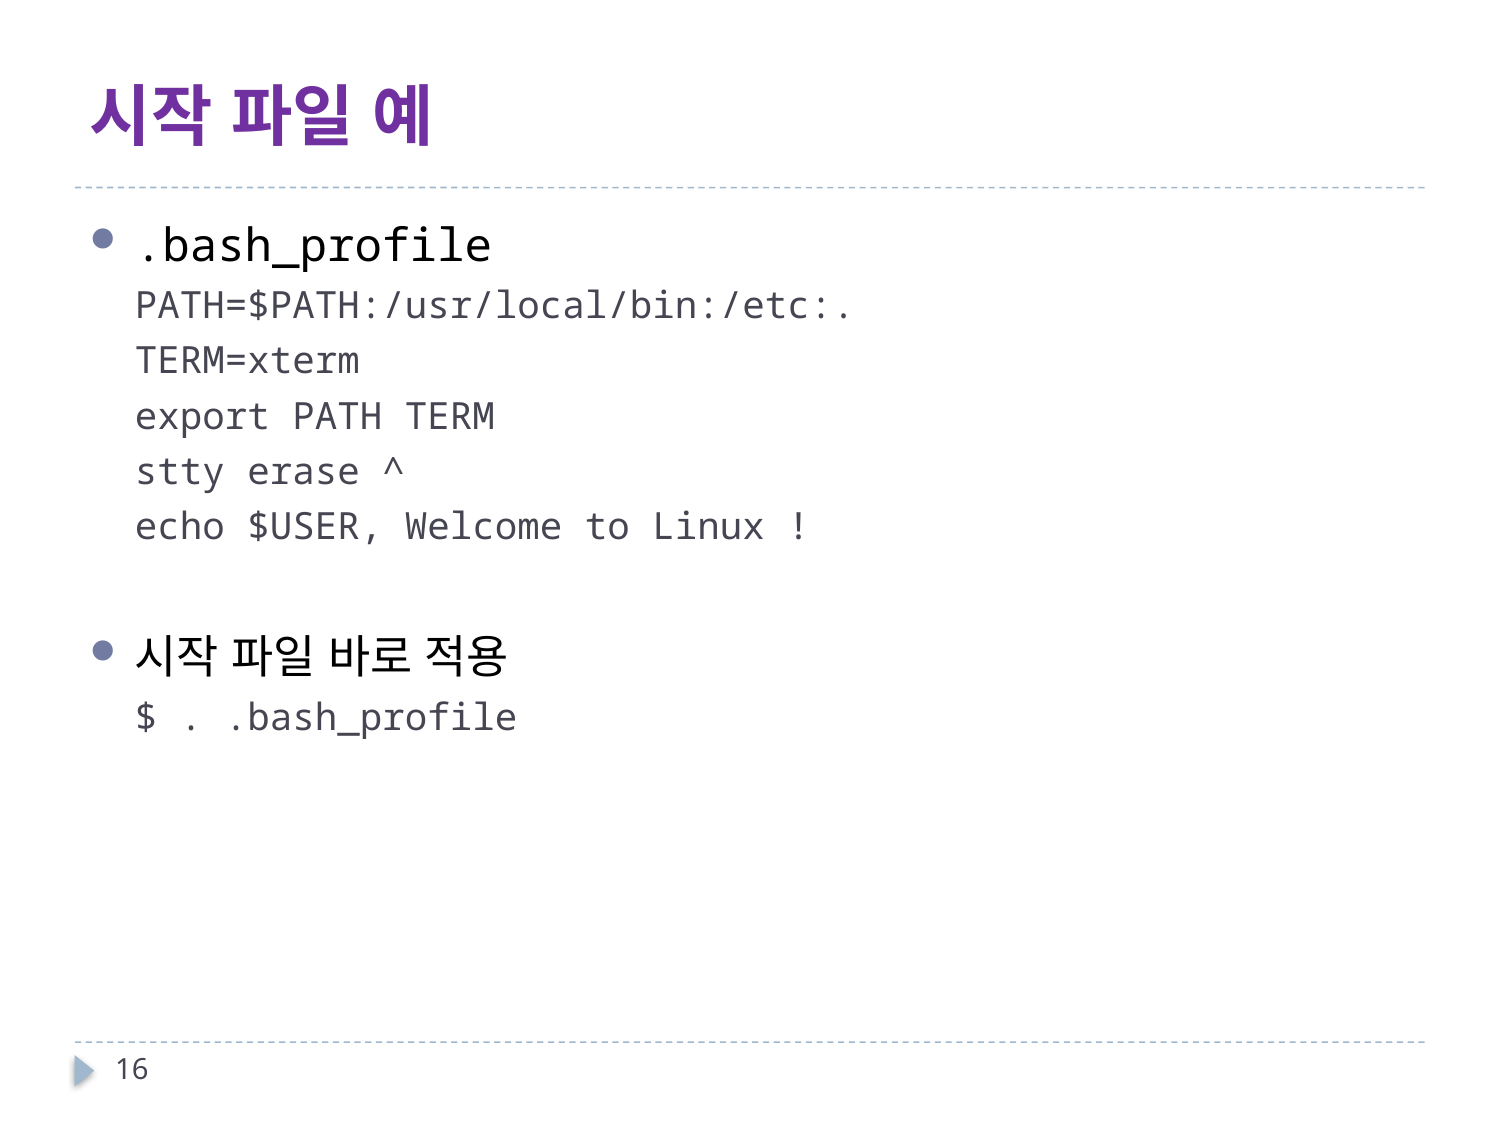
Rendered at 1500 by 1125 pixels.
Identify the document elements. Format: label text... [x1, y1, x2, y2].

slide_number 16 [100, 1042, 426, 1103]
list .bash_profile PATH=$PATH:/usr/local/bin:/etc:. TERM=xterm export PATH TERM stty erase ^ echo $USER, Welcome to Linux ! 시작 파일 바로 적용 $ . .bash_profile [75, 208, 1425, 1010]
title 시작 파일 예 [75, 24, 1425, 161]
